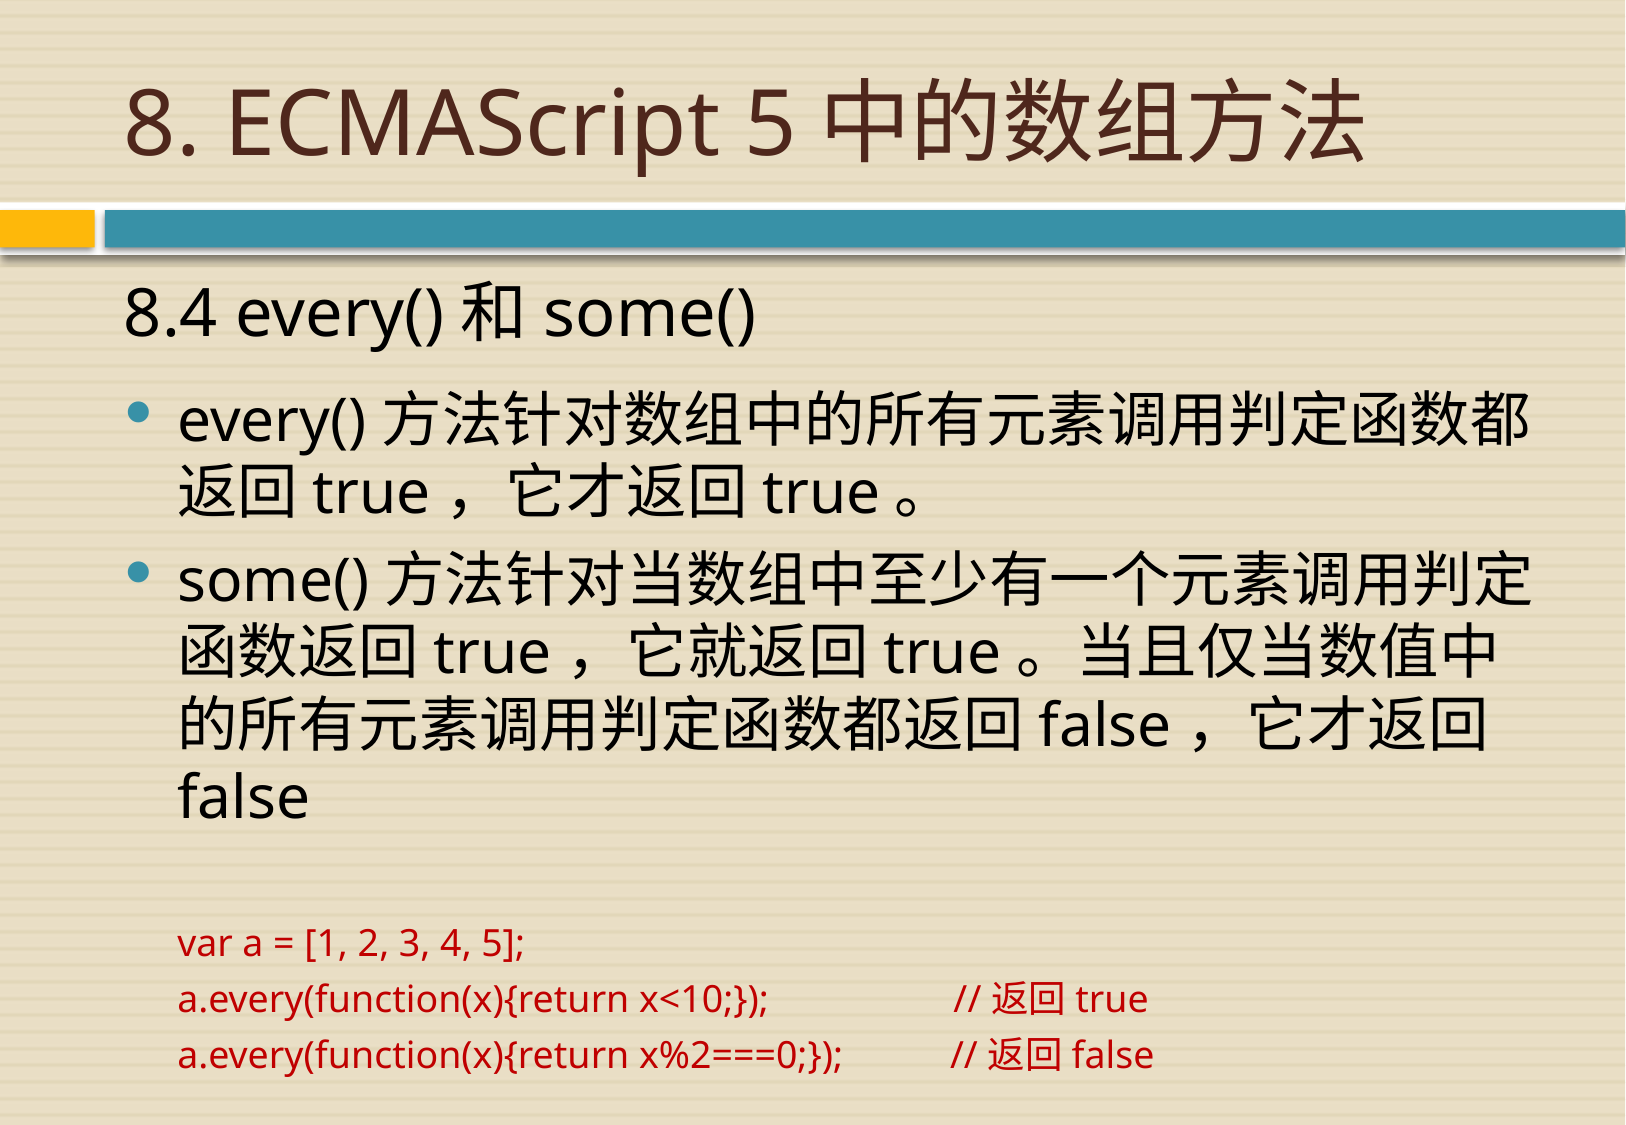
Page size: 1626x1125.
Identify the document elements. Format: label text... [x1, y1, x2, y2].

text_box every()方法针对数组中的所有元素调用判定函数都返回true，它才返回true。 some()方法针对当数组中至少有一个元素调用判定函数返回true，它就返回true。当且仅当数值中的所有元素调用判定函数都返回false，它才返回false var a = [1, 2, 3, 4, 5]; a.every(function(x){return x<10;}); //返回true a.every(function(x){return x%2===0;}); //返回false [110, 373, 1559, 1106]
title 8. ECMAScript 5中的数组方法 [108, 37, 1558, 200]
list 8.4 every()和some() [108, 262, 1558, 362]
